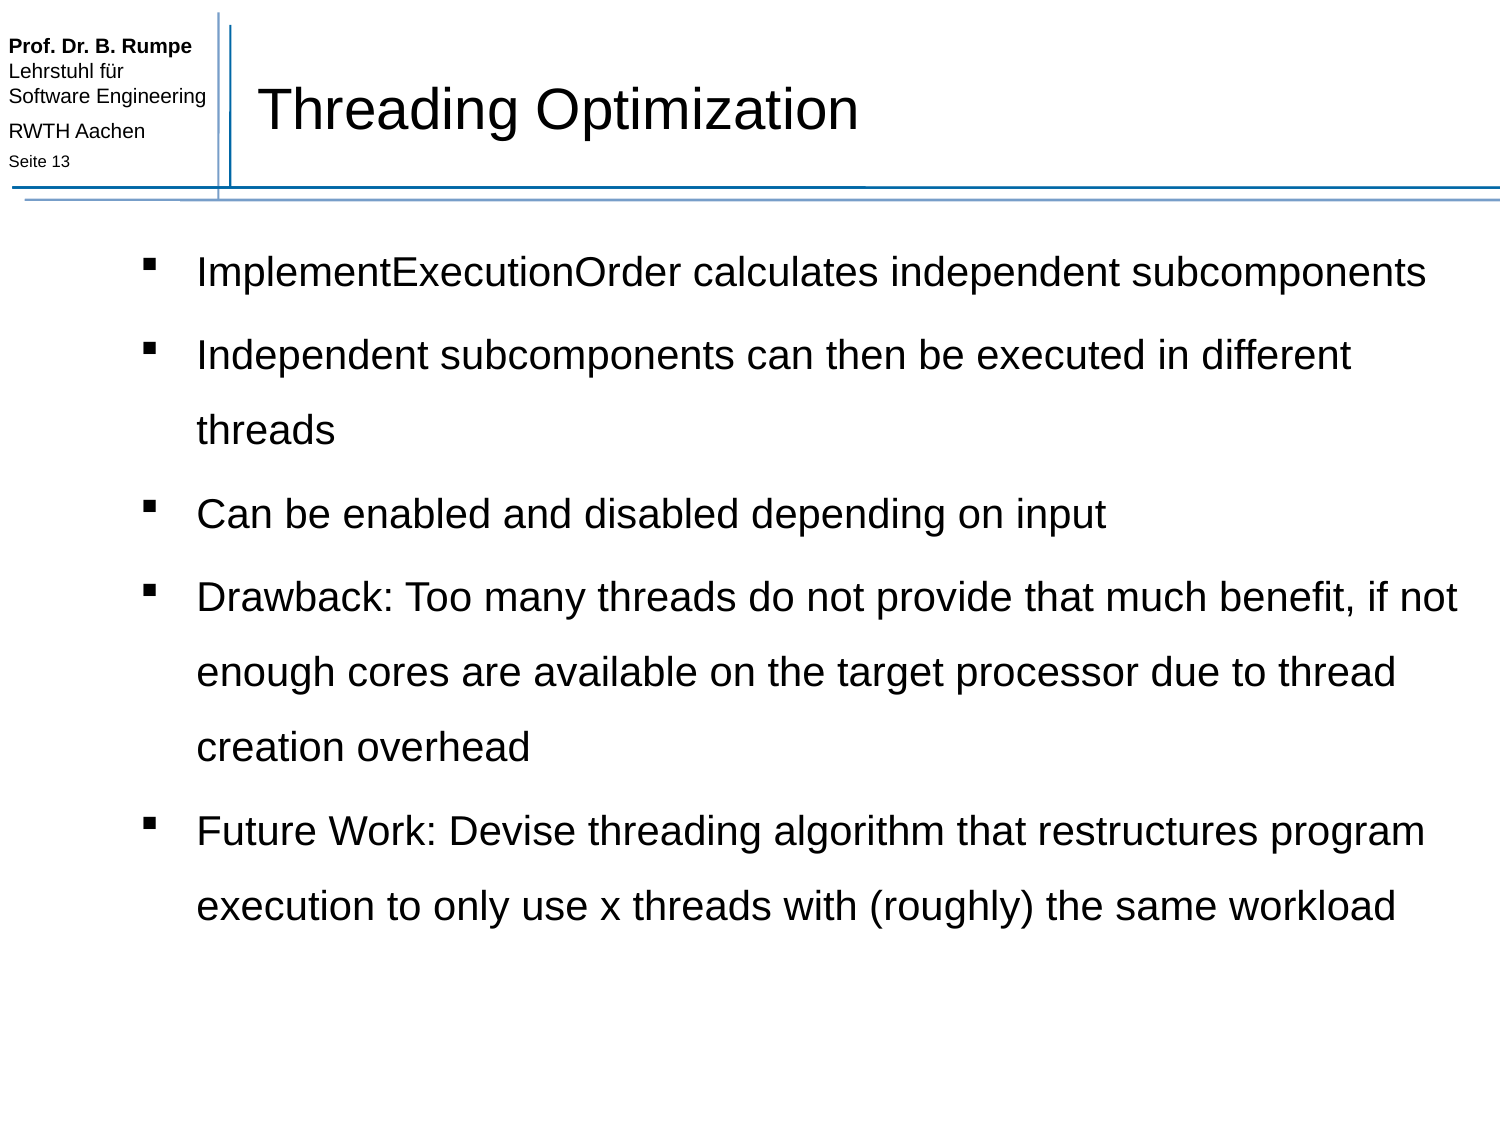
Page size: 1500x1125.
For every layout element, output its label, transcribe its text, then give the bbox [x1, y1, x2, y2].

list ImplementExecutionOrder calculates independent subcomponents Independent subcomponents can then be executed in different threads Can be enabled and disabled depending on input Drawback: Too many threads do not provide that much benefit, if not enough cores are available on the target processor due to thread creation overhead Future Work: Devise threading algorithm that restructures program execution to only use x threads with (roughly) the same workload [125, 212, 1476, 1101]
title Threading Optimization [242, 37, 1483, 176]
